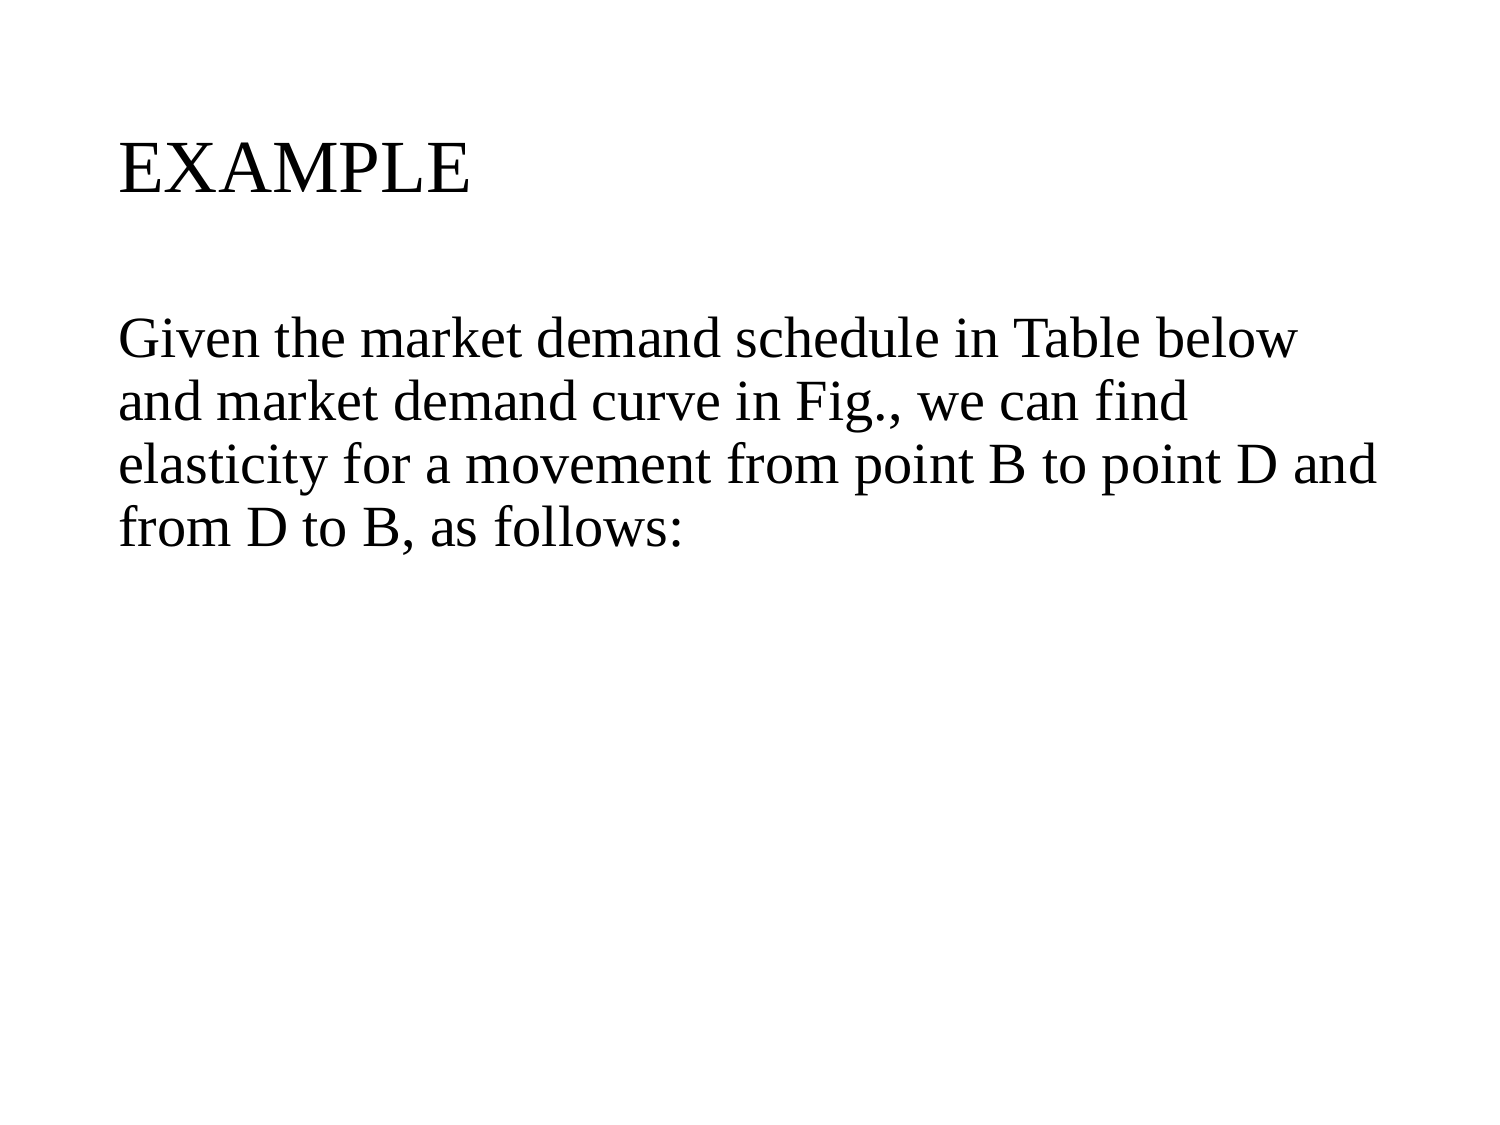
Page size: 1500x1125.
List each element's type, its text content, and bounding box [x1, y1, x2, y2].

list Given the market demand schedule in Table below and market demand curve in Fig., we can find elasticity for a movement from point B to point D and from D to B, as follows: [103, 299, 1397, 1014]
title EXAMPLE [103, 59, 1397, 278]
